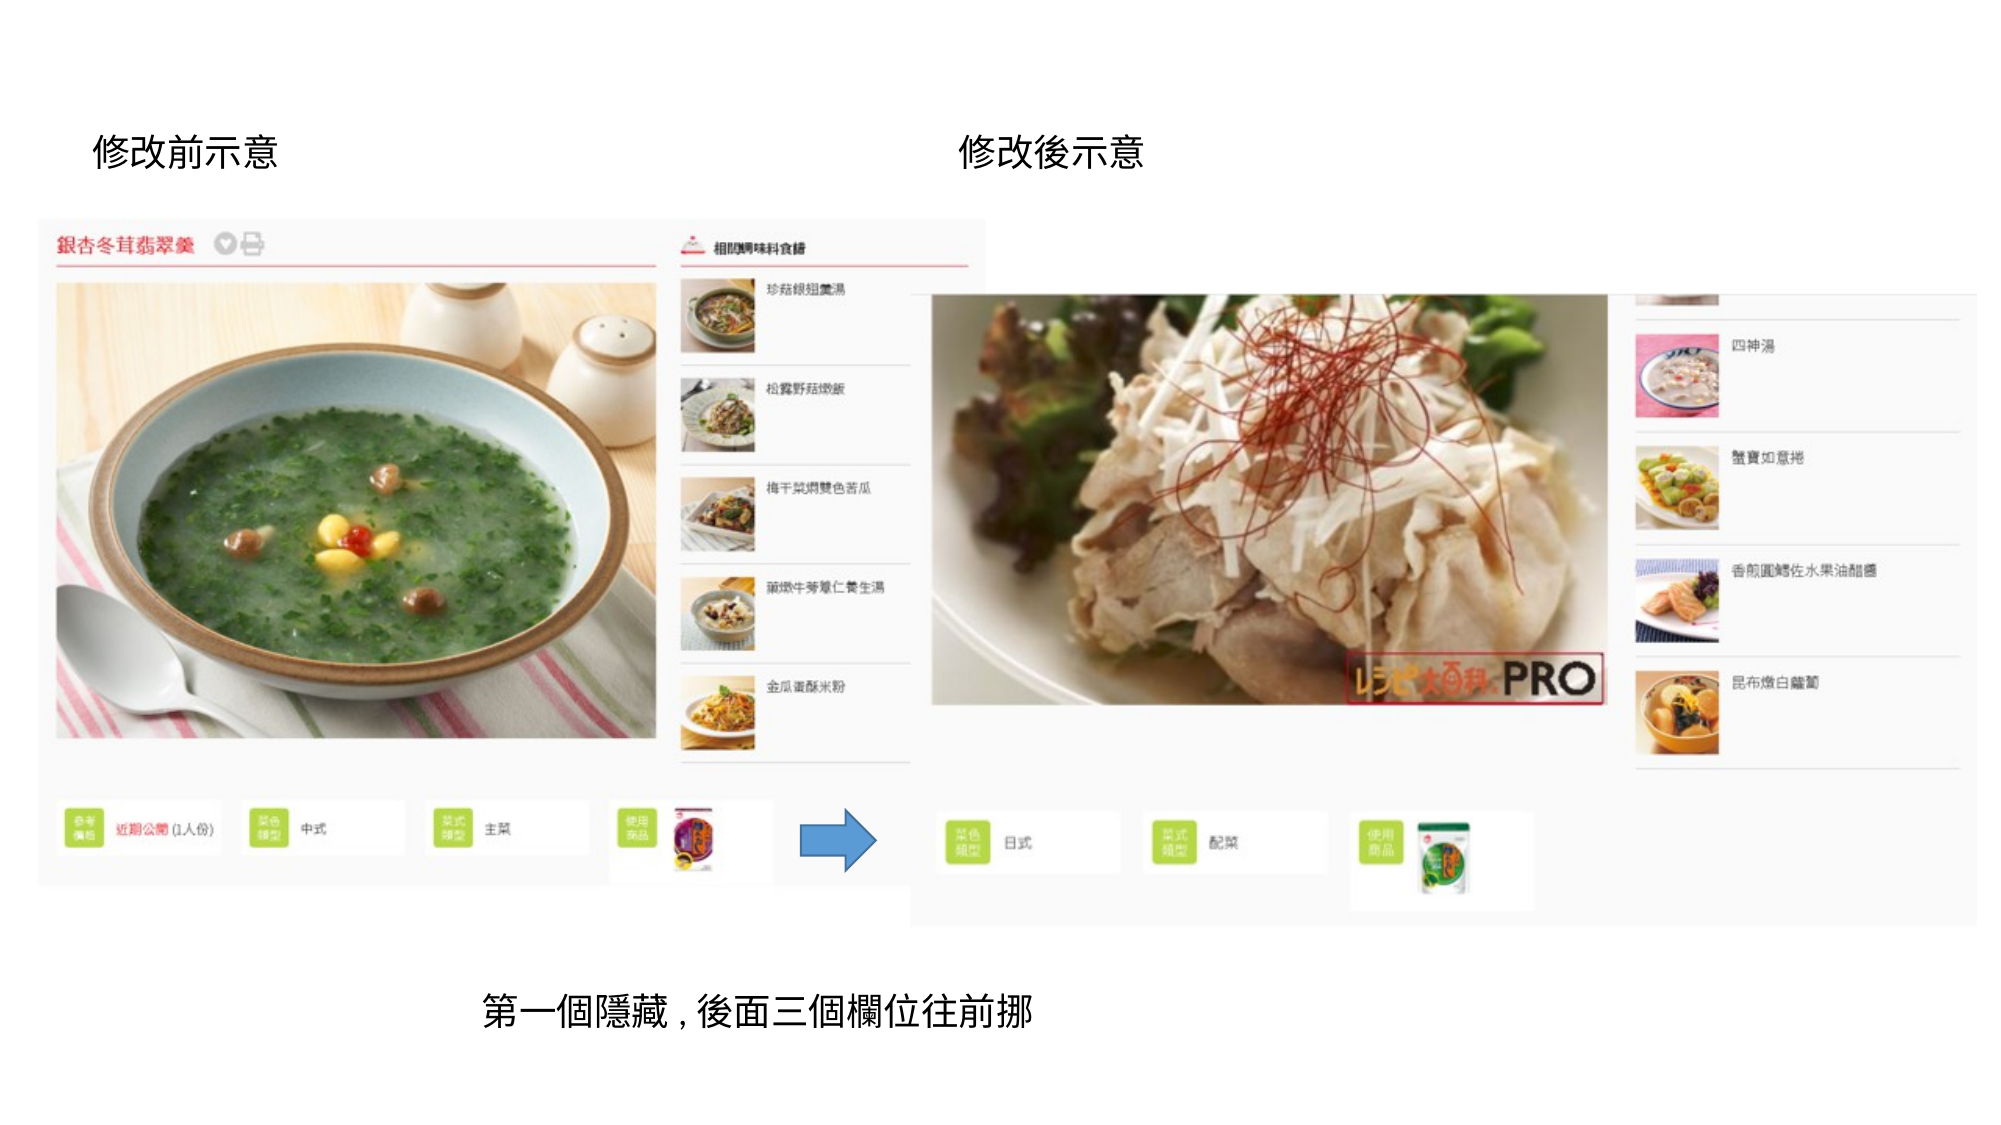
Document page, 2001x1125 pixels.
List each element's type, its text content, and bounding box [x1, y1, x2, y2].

picture [23, 144, 1977, 981]
text_box 修改前示意 [77, 121, 414, 144]
text_box 第一個隱藏,後面三個欄位往前挪 [466, 981, 1049, 1041]
text_box 修改後示意 [944, 121, 1281, 144]
